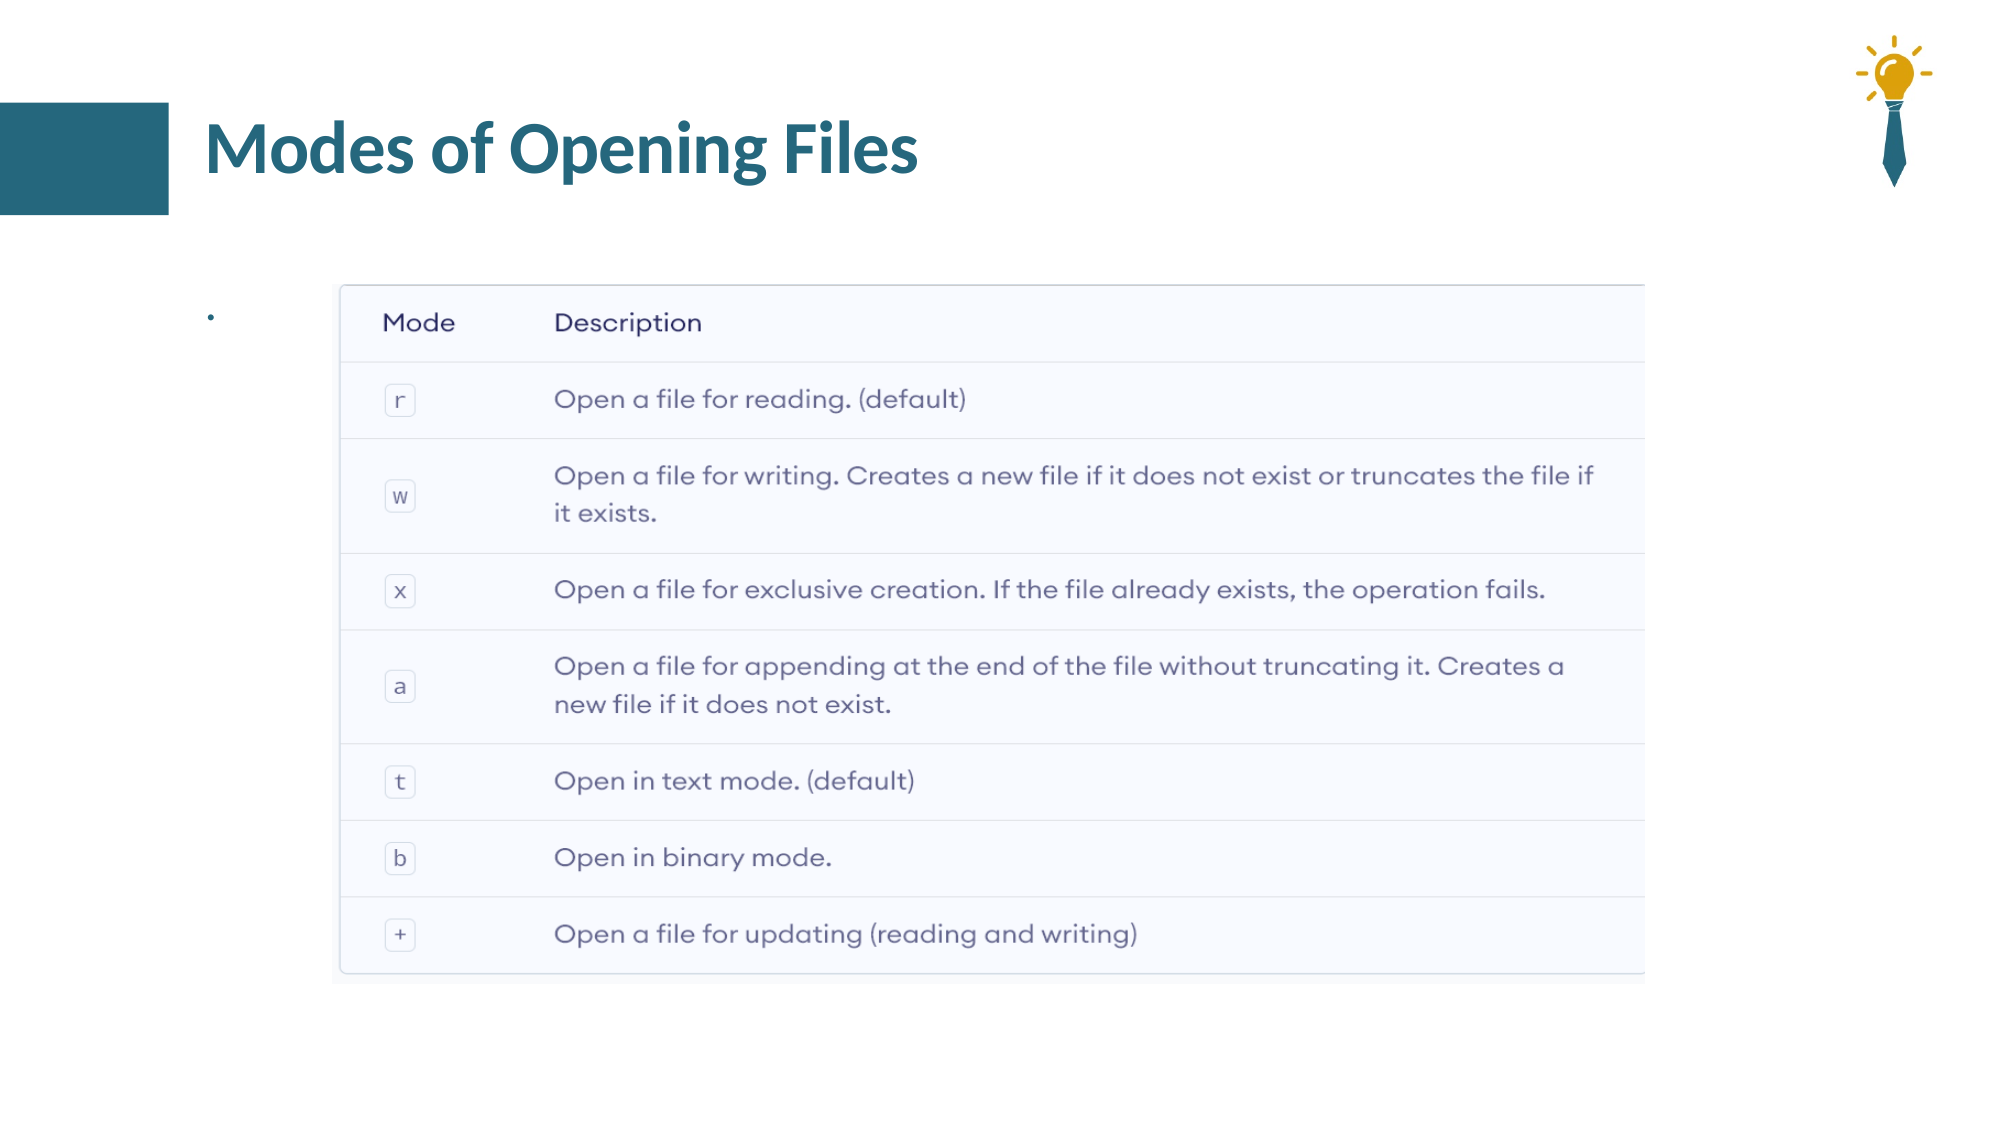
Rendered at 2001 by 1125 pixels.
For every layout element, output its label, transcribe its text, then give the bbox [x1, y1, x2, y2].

picture [331, 284, 1646, 986]
list . [189, 263, 1876, 1035]
title Modes of Opening Files [189, 101, 1731, 219]
picture [1816, 13, 1972, 209]
